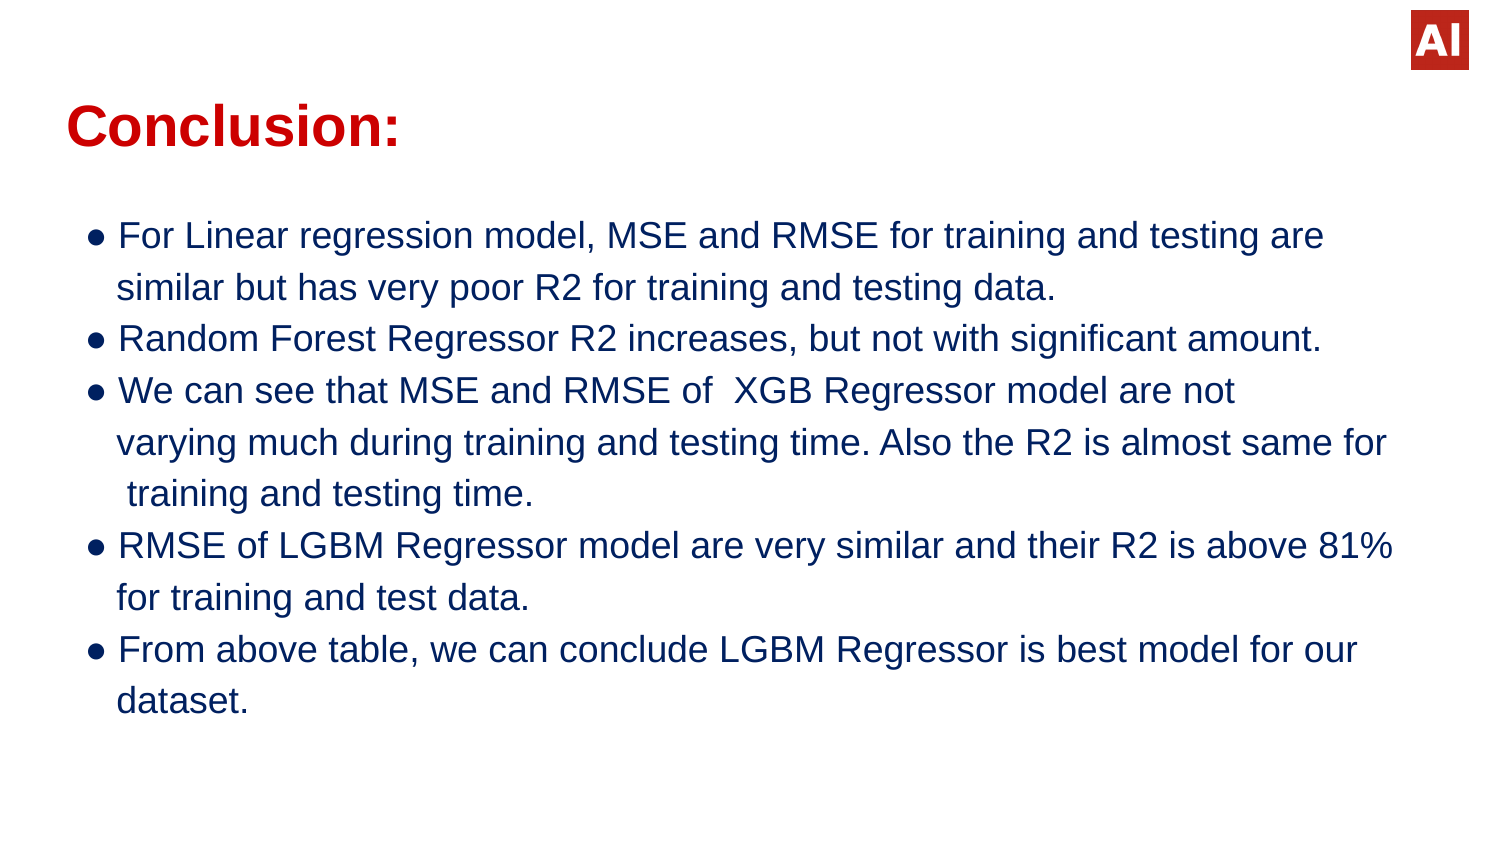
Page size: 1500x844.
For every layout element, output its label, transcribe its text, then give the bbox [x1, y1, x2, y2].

title Conclusion: [51, 72, 1449, 167]
list ● For Linear regression model, MSE and RMSE for training and testing are similar but has very poor R2 for training and testing data. ● Random Forest Regressor R2 increases, but not with significant amount. ● We can see that MSE and RMSE of XGB Regressor model are not varying much during training and testing time. Also the R2 is almost same for training and testing time. ● RMSE of LGBM Regressor model are very similar and their R2 is above 81% for training and test data. ● From above table, we can conclude LGBM Regressor is best model for our dataset. [51, 189, 1449, 750]
picture [1411, 10, 1469, 70]
